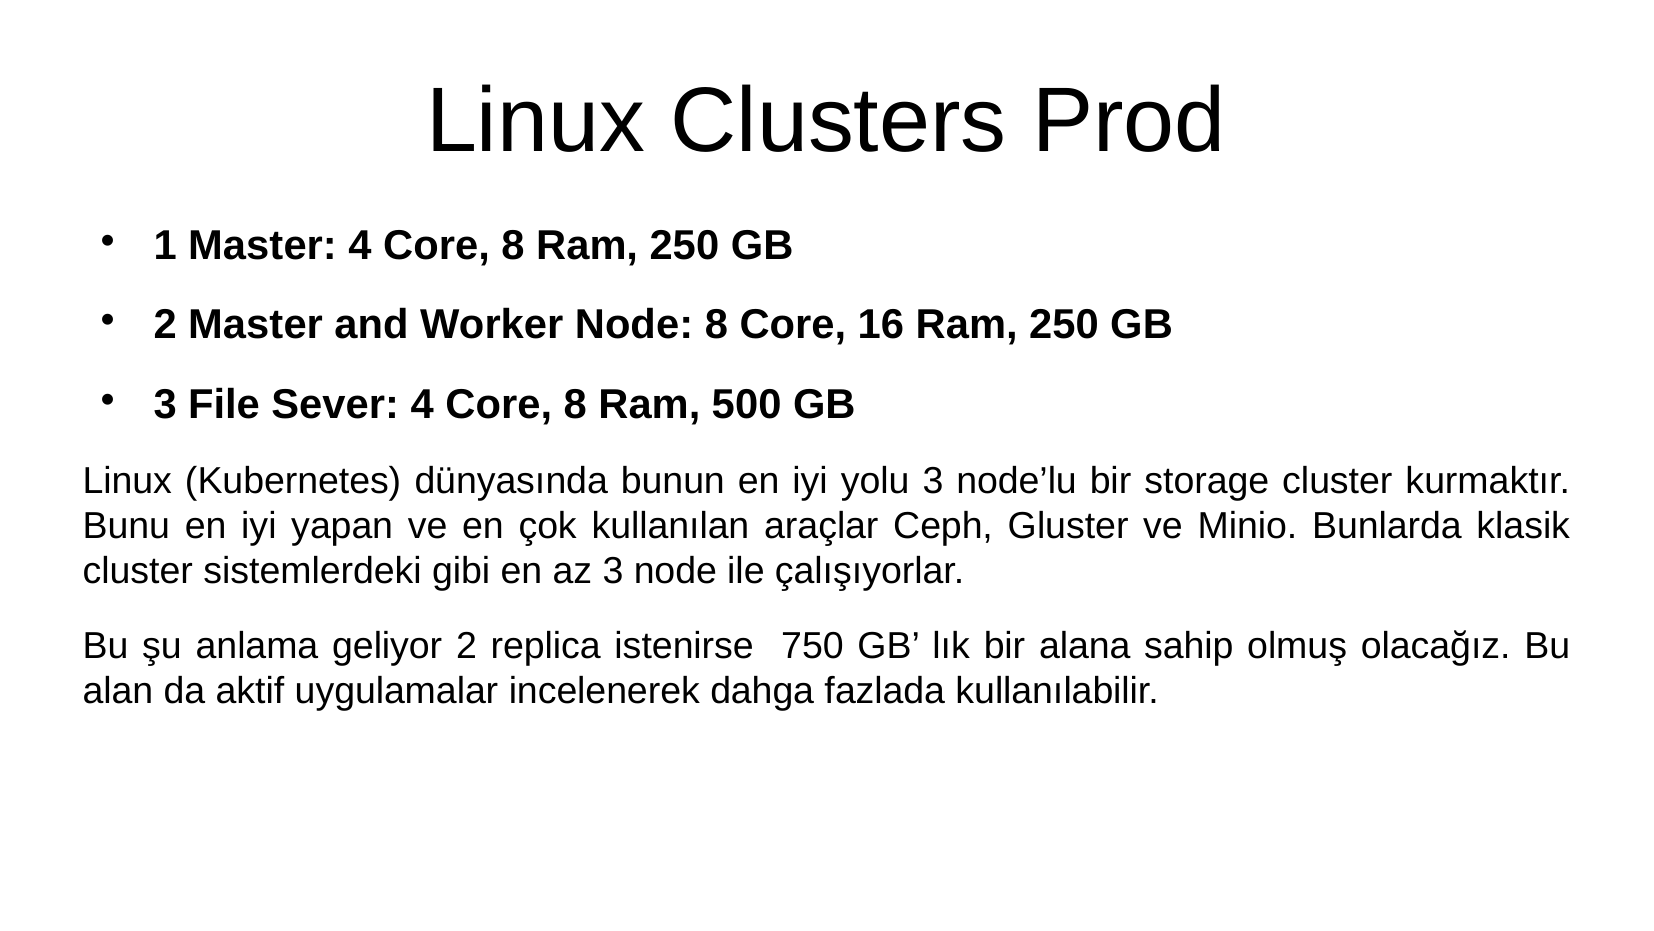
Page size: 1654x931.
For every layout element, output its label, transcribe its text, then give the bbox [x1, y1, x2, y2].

text_box 1 Master: 4 Core, 8 Ram, 250 GB 2 Master and Worker Node: 8 Core, 16 Ram, 250 GB 3 File Sever: 4 Core, 8 Ram, 500 GB Linux (Kubernetes) dünyasında bunun en iyi yolu 3 node’lu bir storage cluster kurmaktır. Bunu en iyi yapan ve en çok kullanılan araçlar Ceph, Gluster ve Minio. Bunlarda klasik cluster sistemlerdeki gibi en az 3 node ile çalışıyorlar. Bu şu anlama geliyor 2 replica istenirse 750 GB’ lık bir alana sahip olmuş olacağız. Bu alan da aktif uygulamalar incelenerek dahga fazlada kullanılabilir. [82, 217, 1571, 840]
text_box Linux Clusters Prod [82, 37, 1571, 192]
